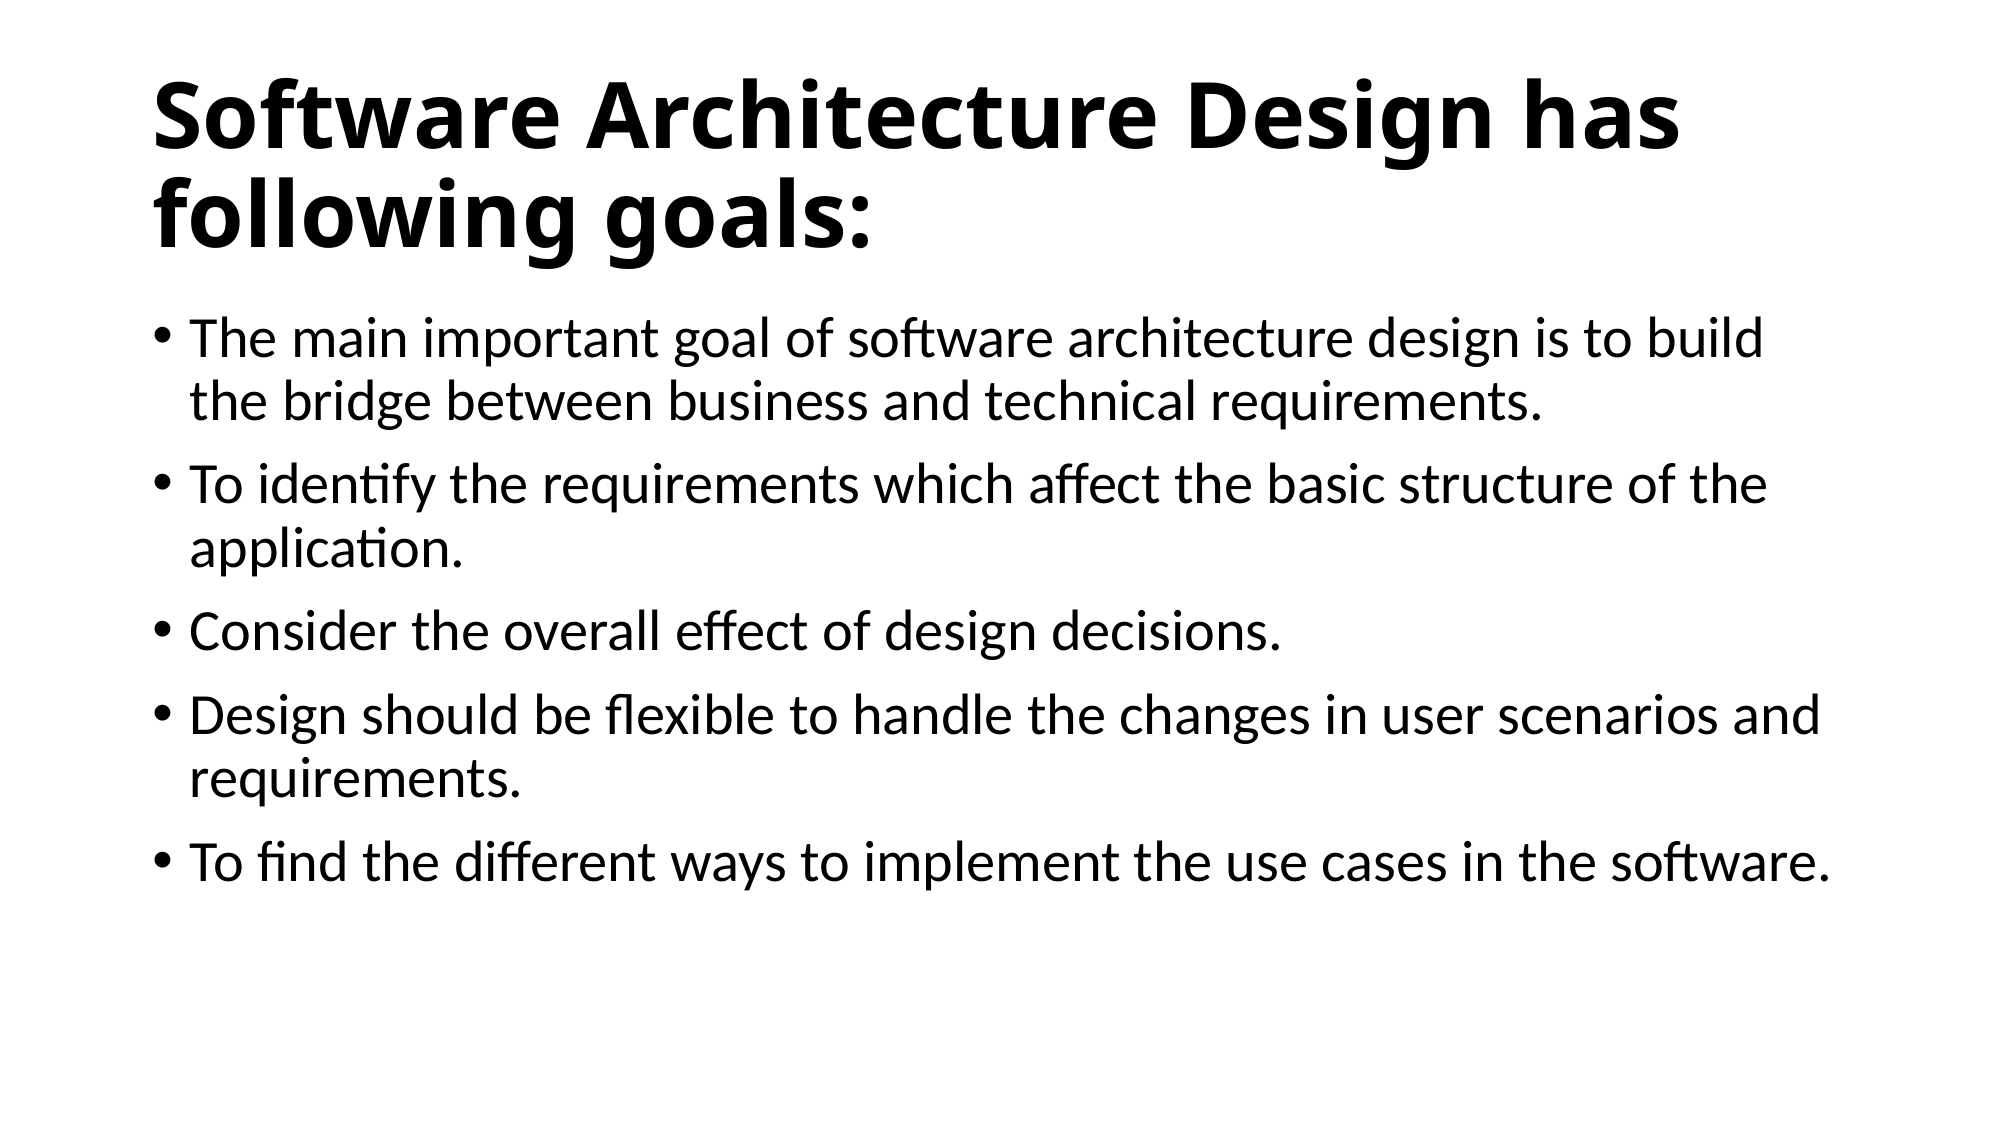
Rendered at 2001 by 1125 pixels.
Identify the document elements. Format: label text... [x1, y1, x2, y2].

list The main important goal of software architecture design is to build the bridge between business and technical requirements. To identify the requirements which affect the basic structure of the application. Consider the overall effect of design decisions. Design should be flexible to handle the changes in user scenarios and requirements. To find the different ways to implement the use cases in the software. [137, 299, 1863, 1014]
title Software Architecture Design has following goals: [137, 59, 1863, 278]
